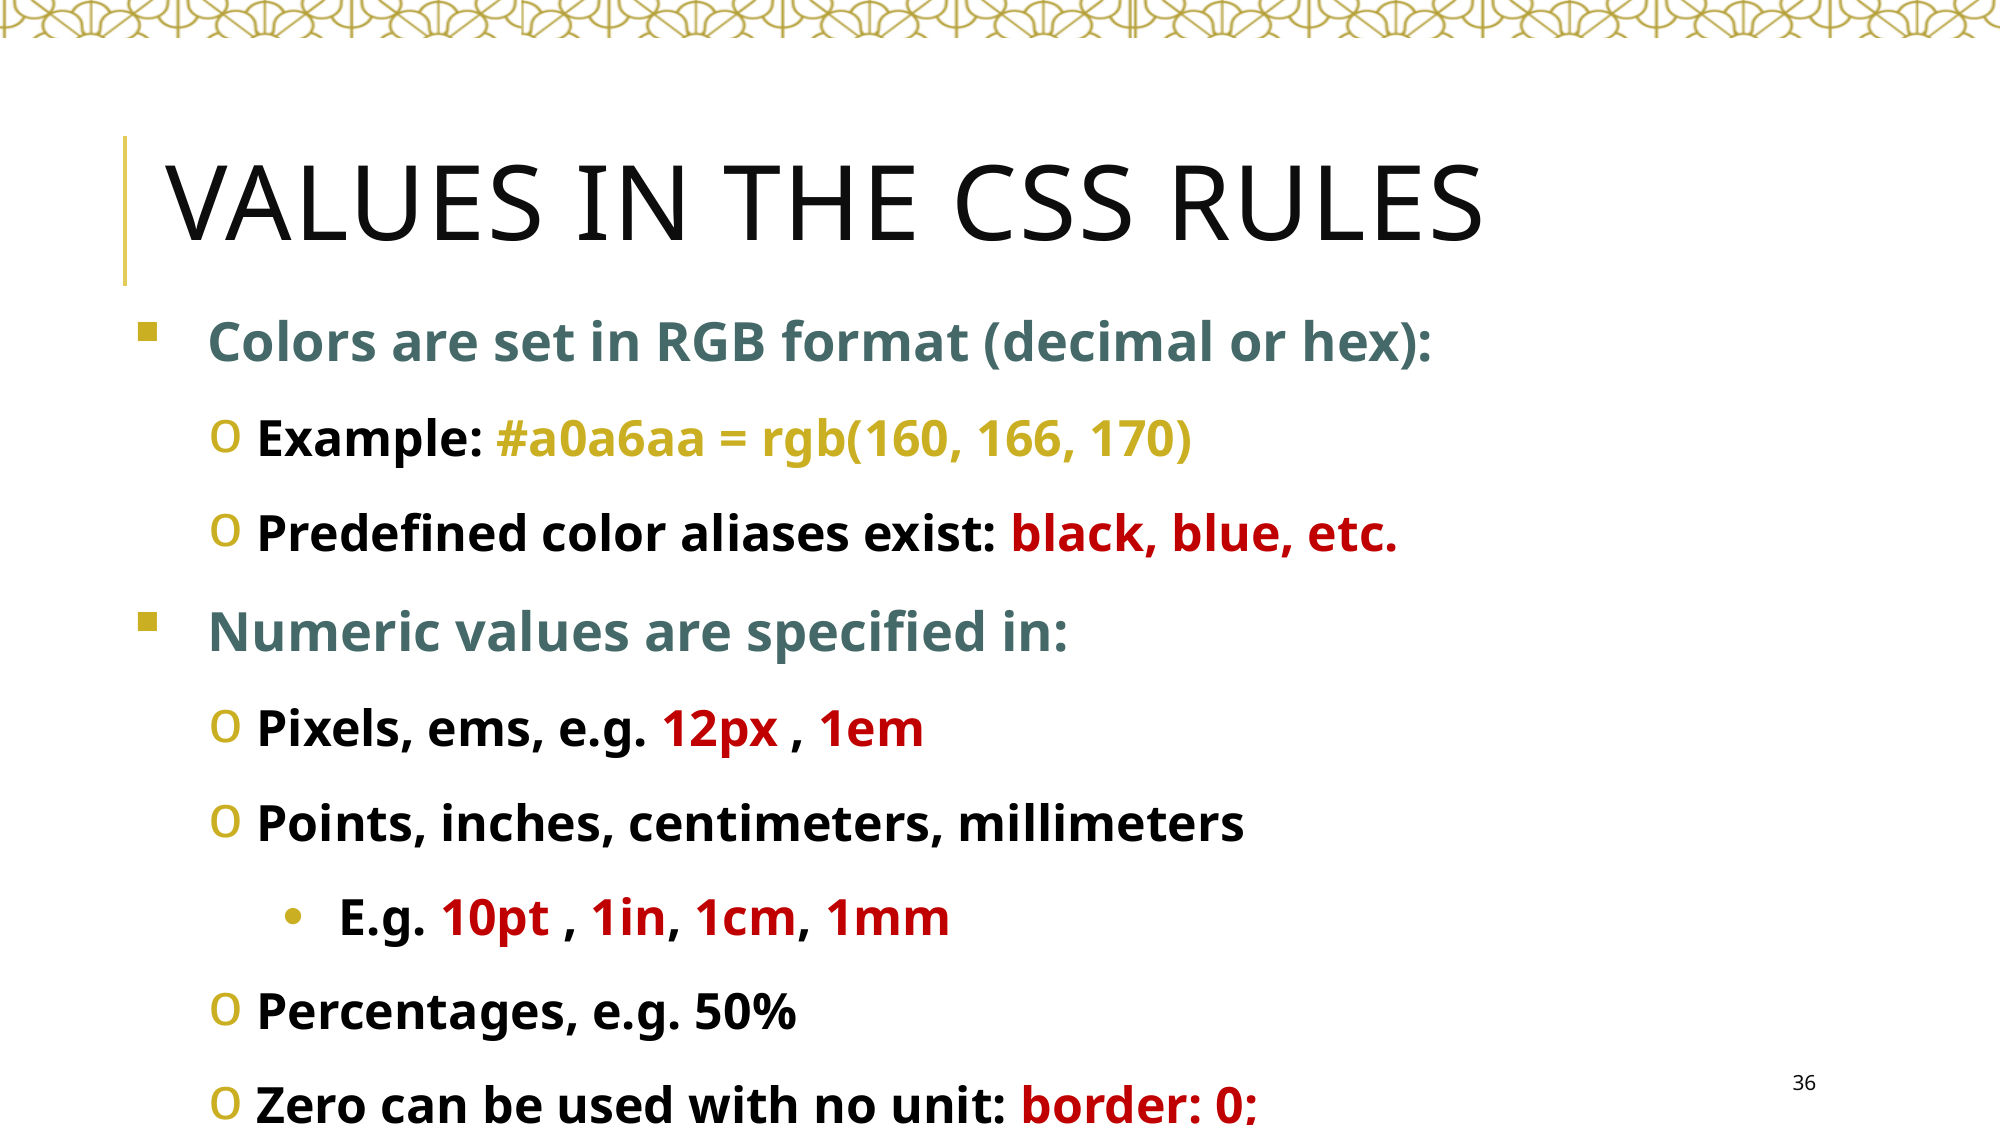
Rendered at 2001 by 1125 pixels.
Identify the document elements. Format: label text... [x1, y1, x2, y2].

list Colors are set in RGB format (decimal or hex): Example: #a0a6aa = rgb(160, 166, 170) Predefined color aliases exist: black, blue, etc. Numeric values are specified in: Pixels, ems, e.g. 12px , 1em Points, inches, centimeters, millimeters E.g. 10pt , 1in, 1cm, 1mm Percentages, e.g. 50% Zero can be used with no unit: border: 0; [125, 267, 1938, 1003]
title Values in the CSS Rules [150, 137, 1938, 267]
slide_number 36 [1777, 1061, 1938, 1107]
picture [0, 0, 2000, 38]
